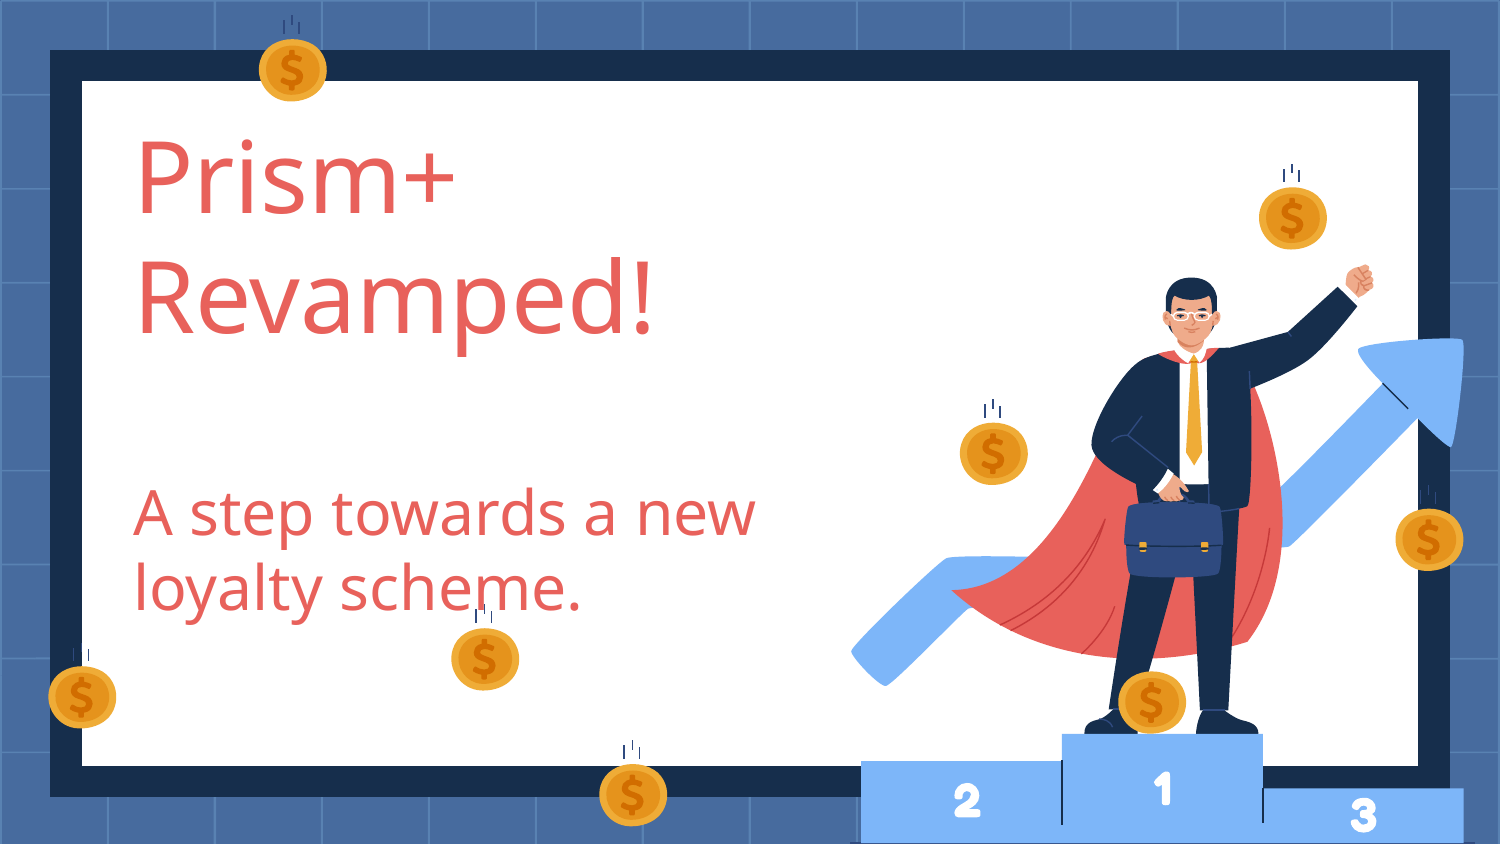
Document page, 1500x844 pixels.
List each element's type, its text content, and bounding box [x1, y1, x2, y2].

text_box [43, 642, 119, 729]
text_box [955, 398, 1030, 486]
title Prism+ Revamped! A step towards a new loyalty scheme. [118, 138, 974, 718]
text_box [446, 604, 522, 691]
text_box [849, 264, 1476, 844]
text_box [1254, 163, 1329, 250]
